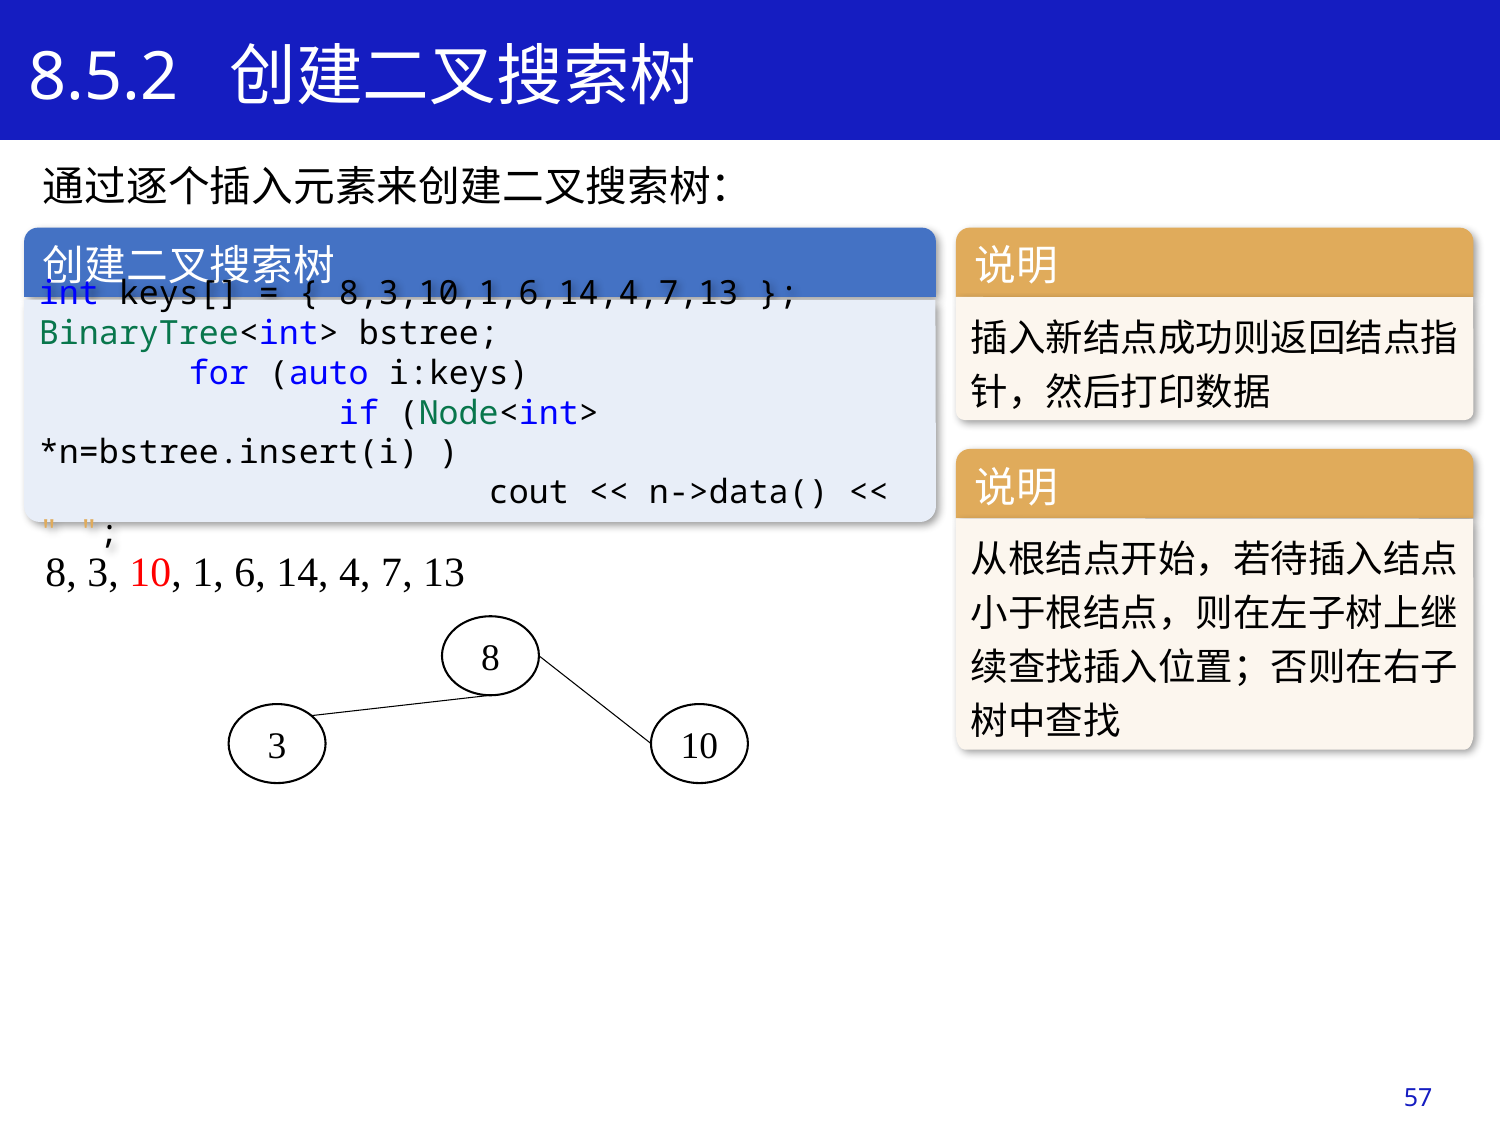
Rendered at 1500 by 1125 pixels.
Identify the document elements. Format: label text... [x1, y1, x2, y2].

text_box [24, 227, 936, 522]
text_box 通过逐个插入元素来创建二叉搜索树： [28, 152, 874, 217]
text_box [955, 448, 1474, 749]
slide_number 57 [1110, 1068, 1448, 1125]
text_box 8.5.2 创建二叉搜索树 [13, 25, 1411, 121]
text_box 8 [440, 615, 540, 697]
text_box 3 [227, 703, 327, 785]
text_box 8, 3, 10, 1, 6, 14, 4, 7, 13 [30, 537, 481, 603]
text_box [538, 655, 666, 716]
text_box 10 [649, 703, 749, 785]
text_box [311, 655, 443, 716]
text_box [955, 227, 1474, 418]
